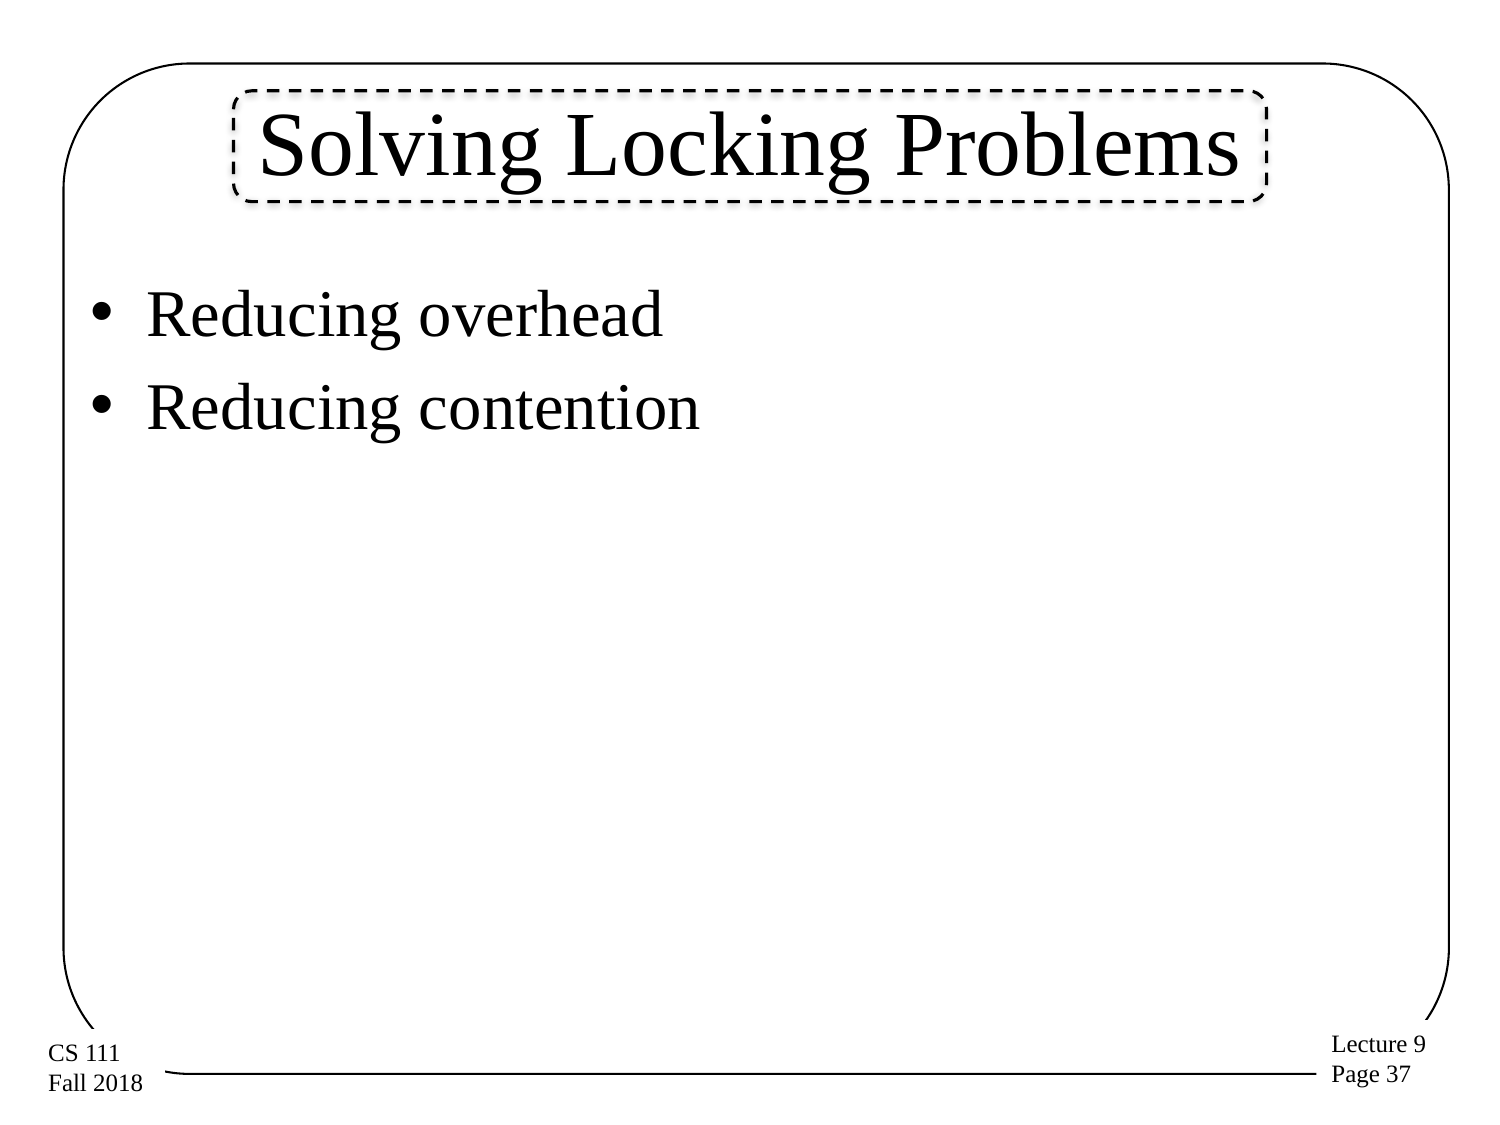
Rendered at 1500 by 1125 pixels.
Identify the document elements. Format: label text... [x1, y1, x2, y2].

list Reducing overhead Reducing contention [74, 262, 1426, 1006]
title Solving Locking Problems [74, 44, 1426, 233]
text_box [232, 90, 1268, 203]
